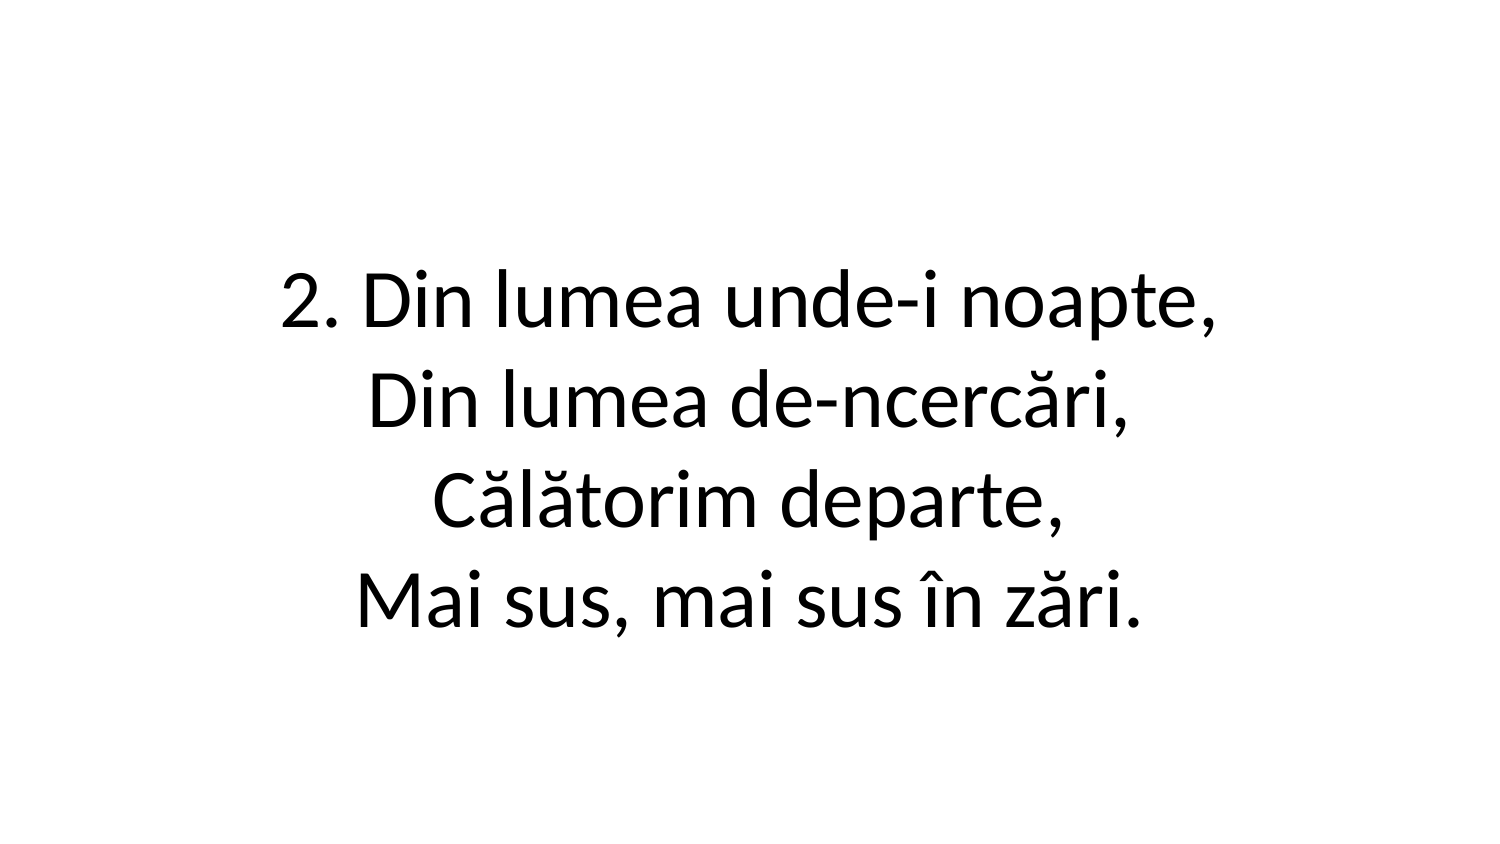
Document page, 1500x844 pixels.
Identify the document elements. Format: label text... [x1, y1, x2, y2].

text_box 2. Din lumea unde-i noapte, Din lumea de-ncercări, Călătorim departe, Mai sus, mai sus în zări. [264, 192, 1236, 652]
